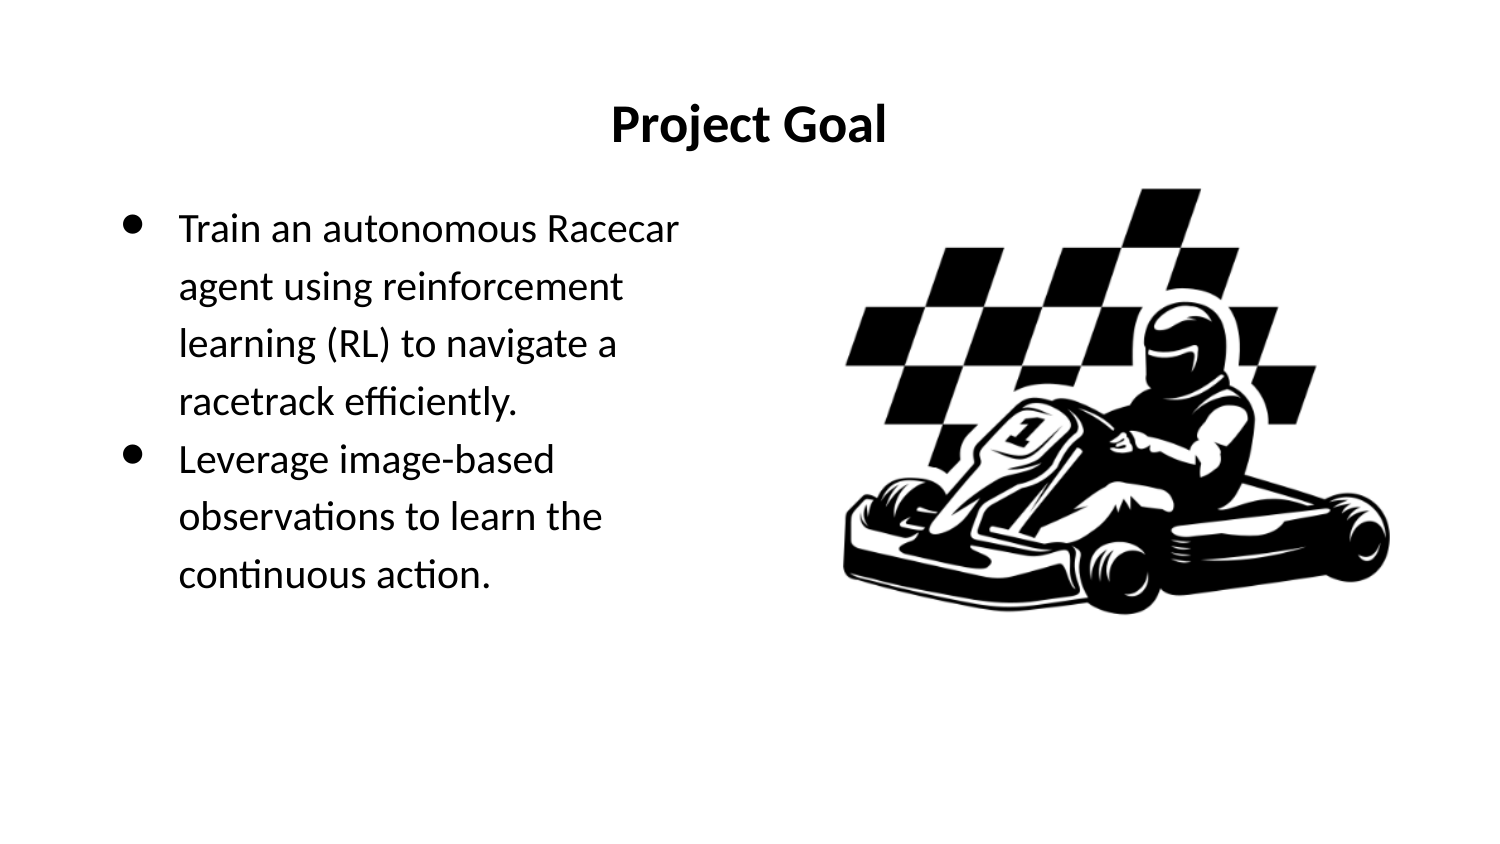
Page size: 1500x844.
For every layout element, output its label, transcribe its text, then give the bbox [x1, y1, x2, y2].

title Project Goal [51, 72, 1449, 167]
picture [749, 166, 1463, 696]
list Train an autonomous Racecar agent using reinforcement learning (RL) to navigate a racetrack efficiently. Leverage image-based observations to learn the continuous action. [88, 178, 770, 761]
